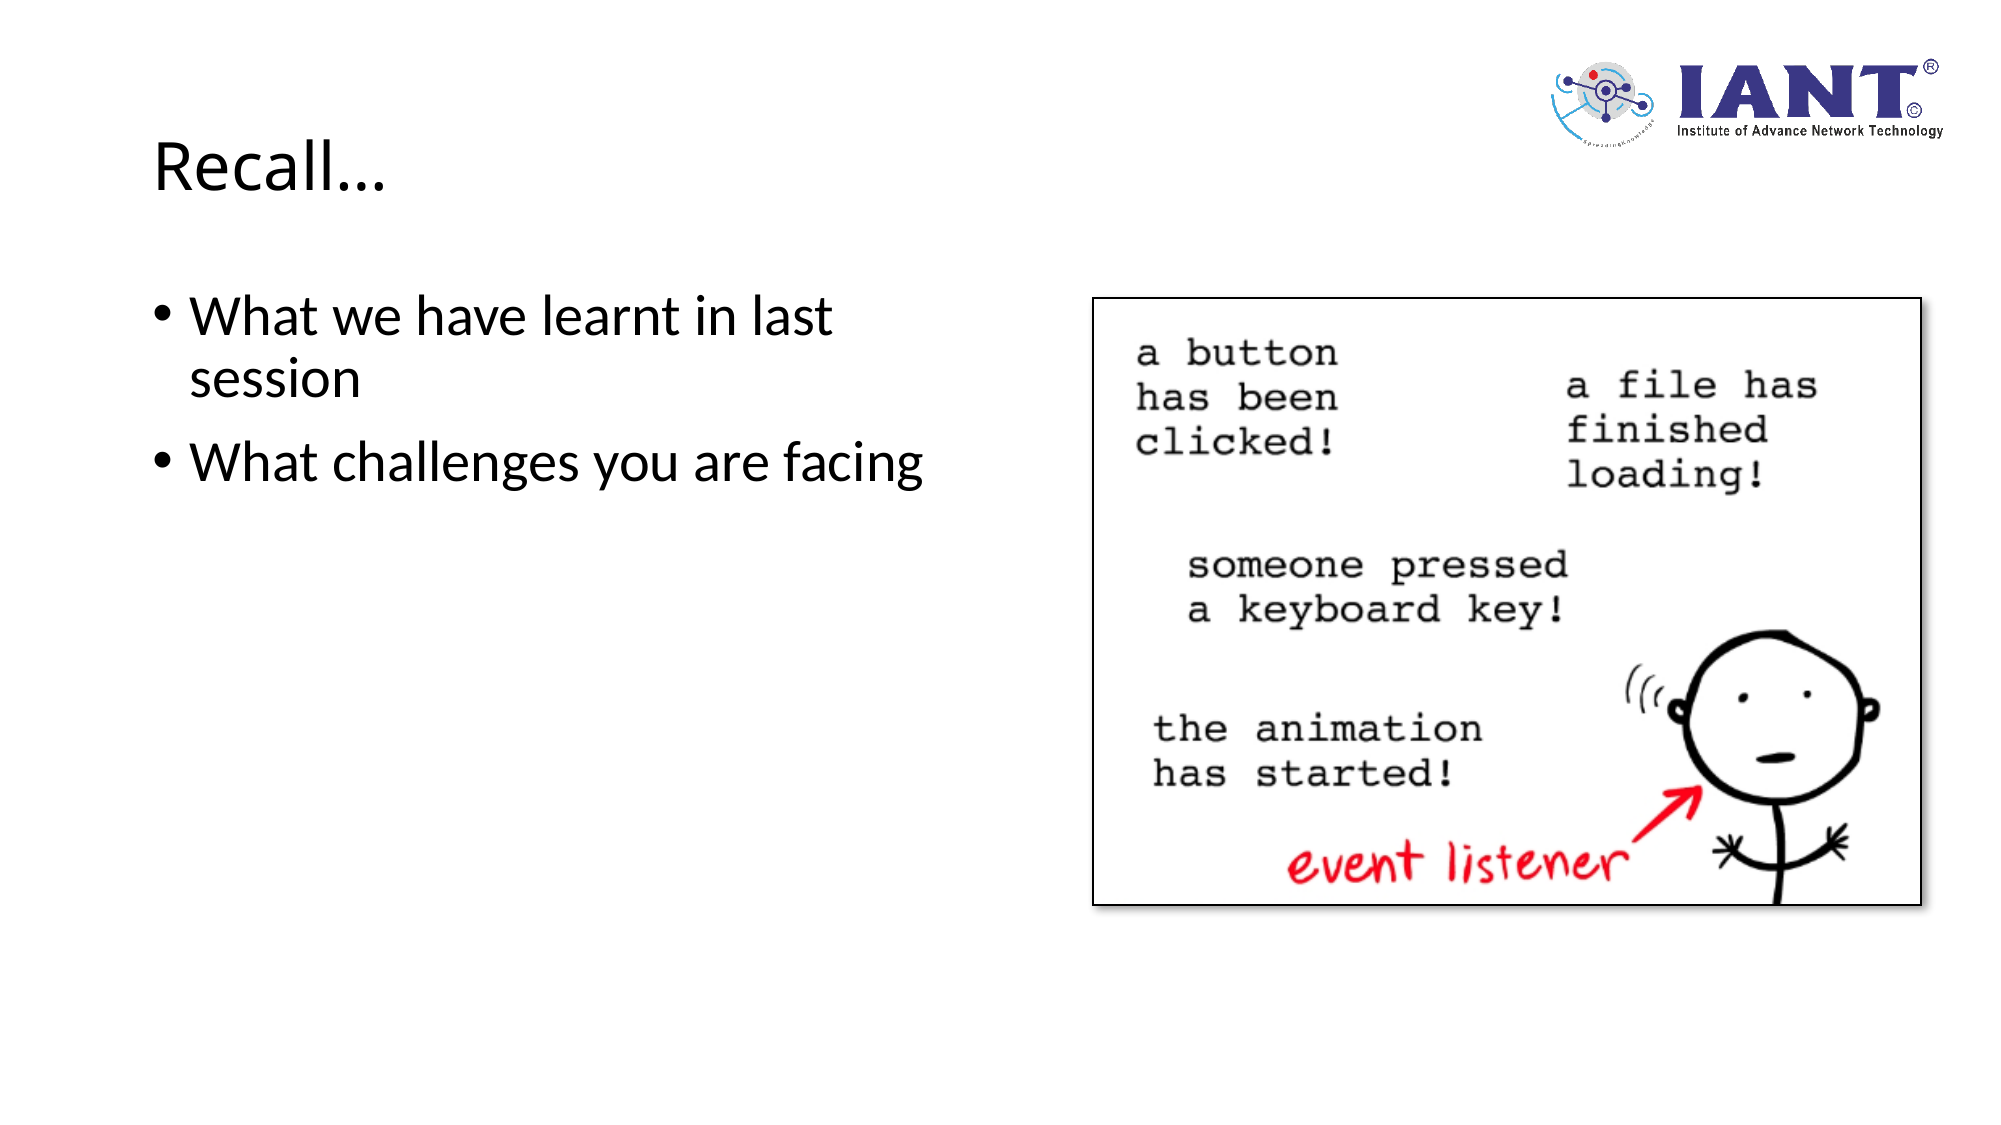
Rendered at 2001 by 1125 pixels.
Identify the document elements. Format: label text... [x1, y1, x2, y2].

picture [1529, 37, 1972, 158]
picture [1093, 299, 1921, 904]
list What we have learnt in last session What challenges you are facing [137, 277, 1000, 928]
title Recall… [137, 59, 1863, 278]
